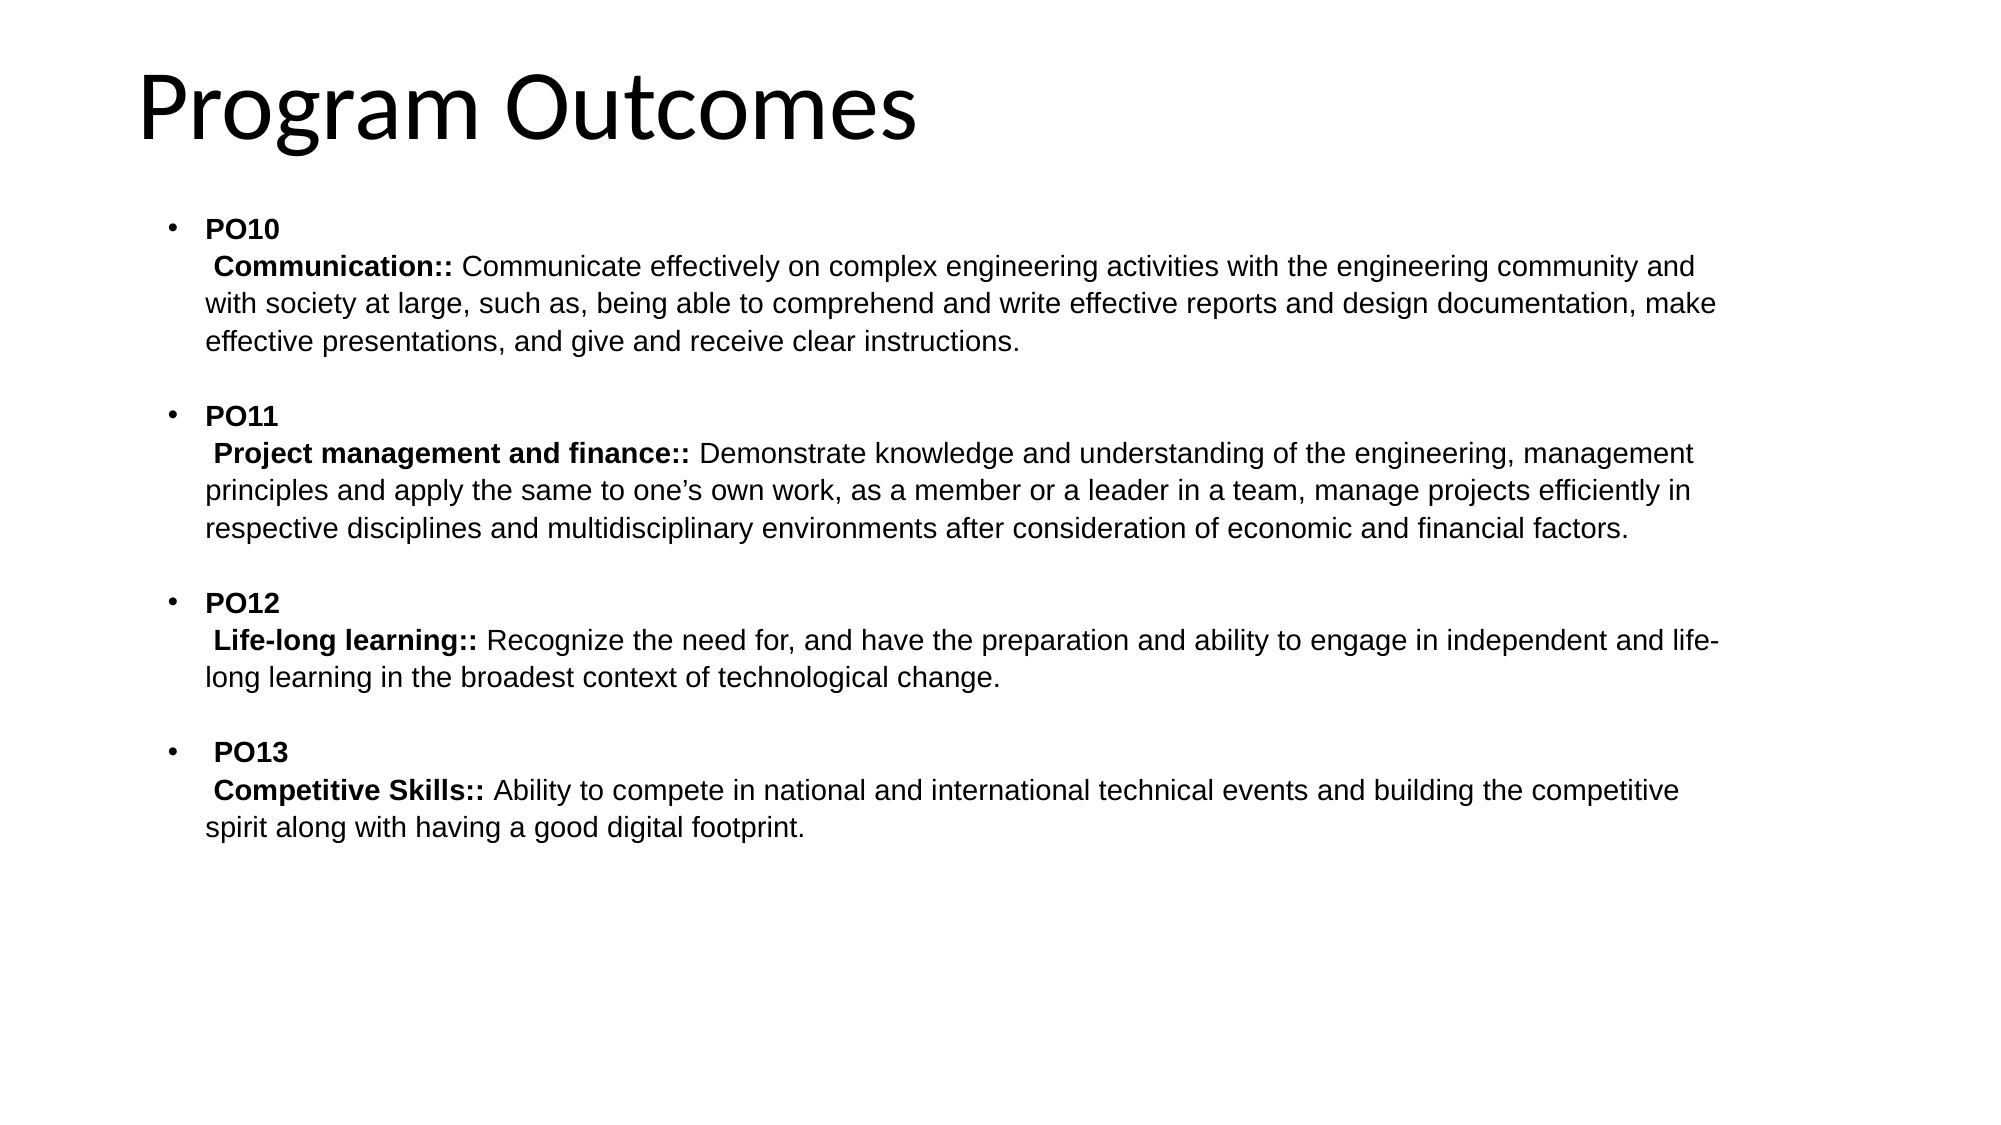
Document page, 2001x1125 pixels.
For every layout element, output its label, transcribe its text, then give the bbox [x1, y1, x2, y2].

text_box Program Outcomes [122, 5, 1688, 194]
list PO10 Communication:: Communicate effectively on complex engineering activities with the engineering community and with society at large, such as, being able to comprehend and write effective reports and design documentation, make effective presentations, and give and receive clear instructions. PO11 Project management and finance:: Demonstrate knowledge and understanding of the engineering, management principles and apply the same to one’s own work, as a member or a leader in a team, manage projects efficiently in respective disciplines and multidisciplinary environments after consideration of economic and financial factors. PO12 Life-long learning:: Recognize the need for, and have the preparation and ability to engage in independent and life-long learning in the broadest context of technological change. PO13 Competitive Skills:: Ability to compete in national and international technical events and building the competitive spirit along with having a good digital footprint. [152, 200, 1752, 989]
